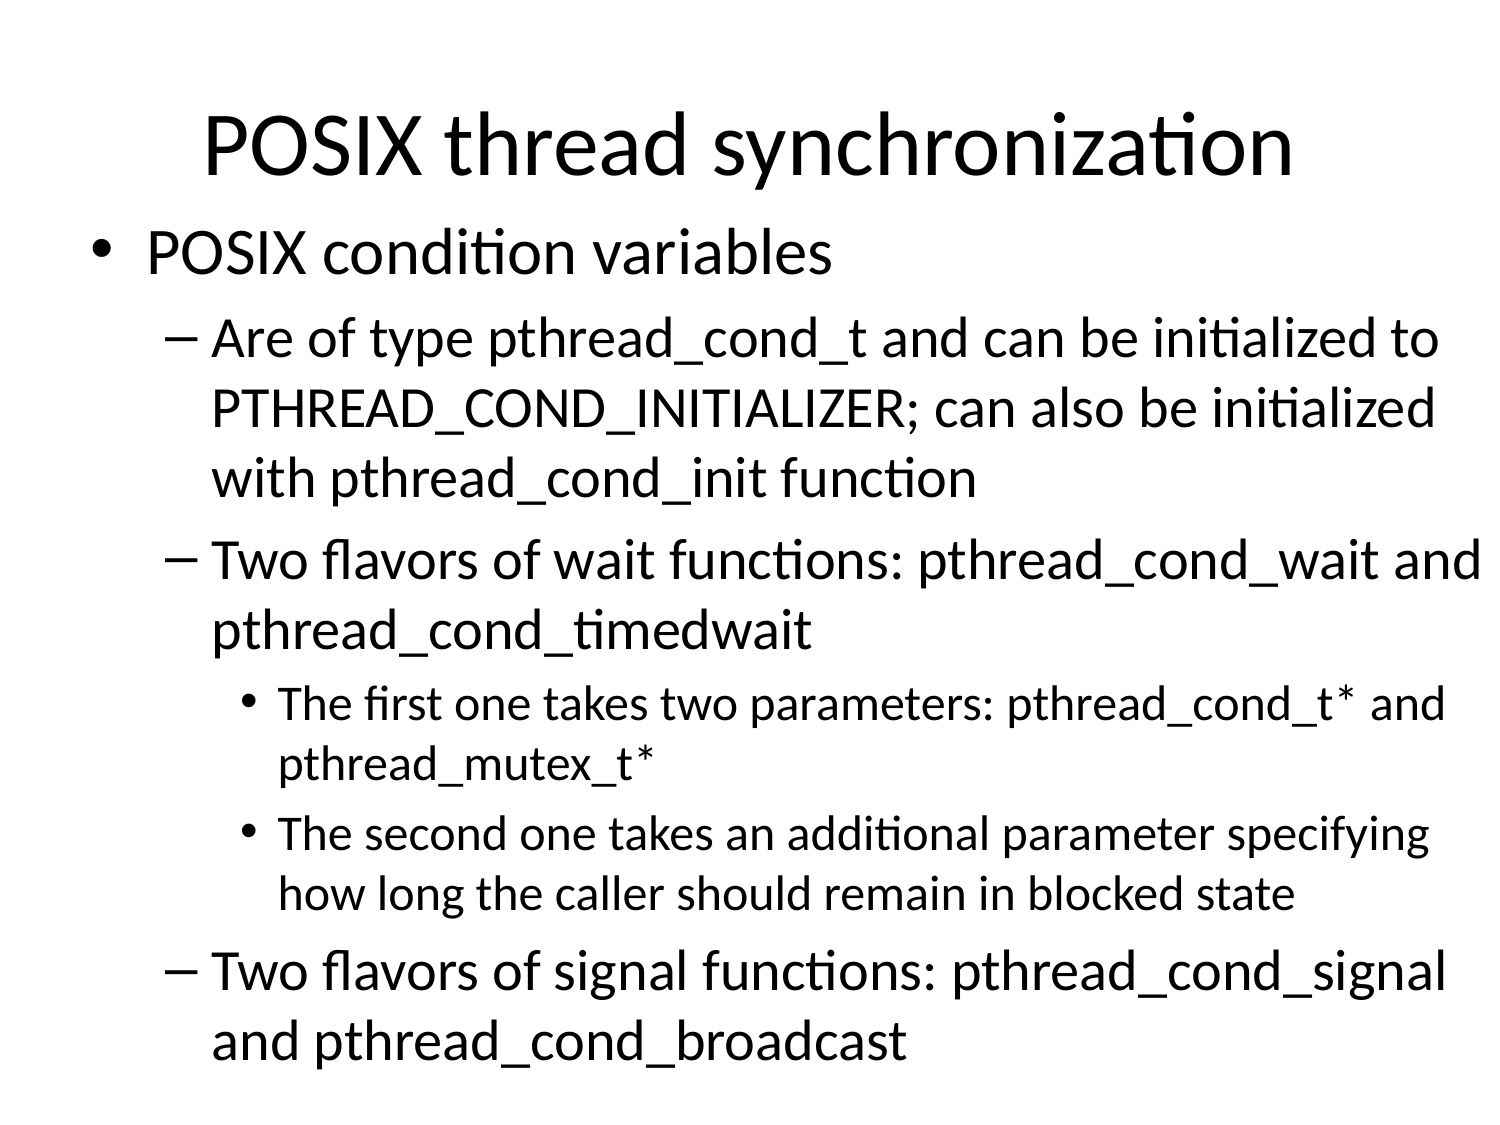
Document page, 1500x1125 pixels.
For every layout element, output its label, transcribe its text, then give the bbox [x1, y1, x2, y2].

list POSIX condition variables Are of type pthread_cond_t and can be initialized to PTHREAD_COND_INITIALIZER; can also be initialized with pthread_cond_init function Two flavors of wait functions: pthread_cond_wait and pthread_cond_timedwait The first one takes two parameters: pthread_cond_t* and pthread_mutex_t* The second one takes an additional parameter specifying how long the caller should remain in blocked state Two flavors of signal functions: pthread_cond_signal and pthread_cond_broadcast [75, 200, 1500, 1125]
title POSIX thread synchronization [75, 45, 1425, 200]
